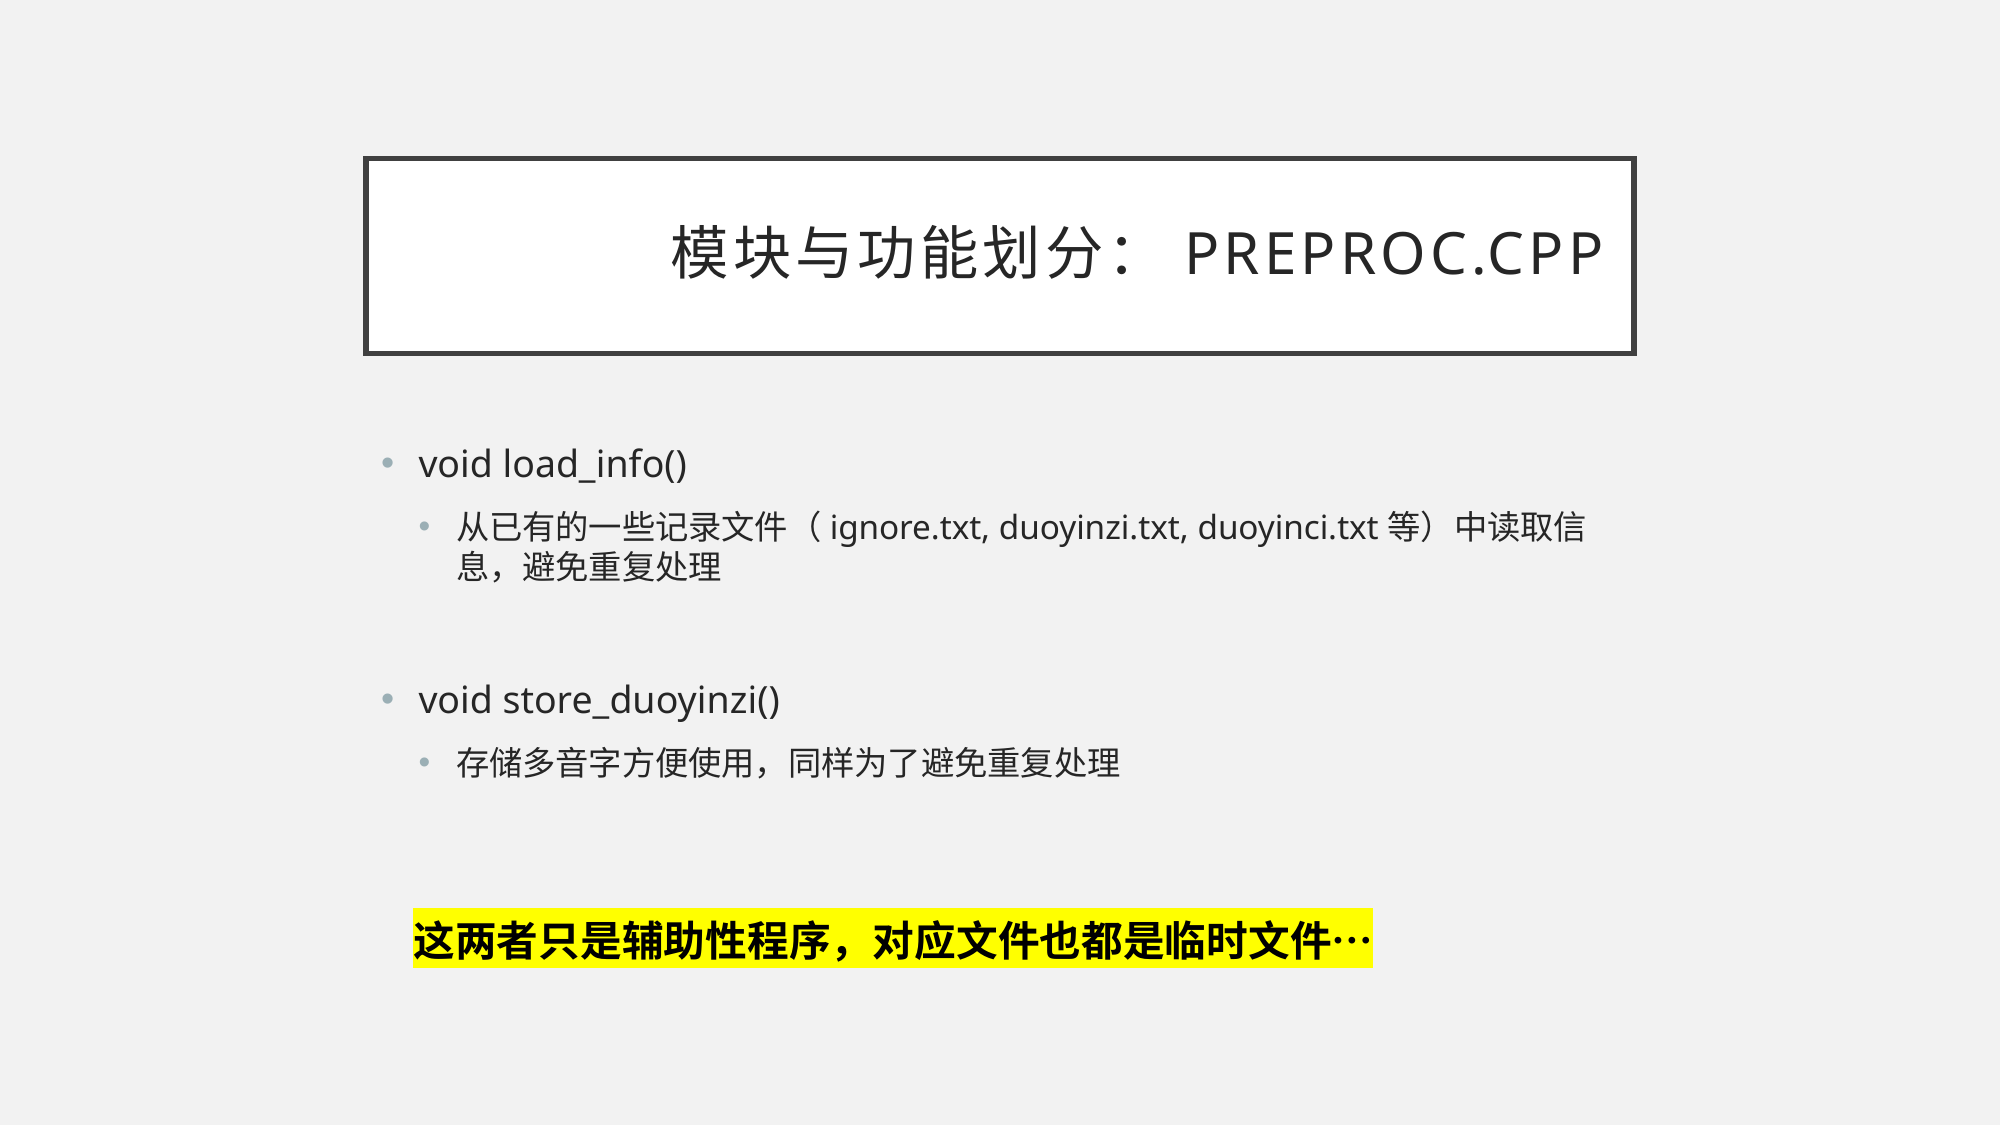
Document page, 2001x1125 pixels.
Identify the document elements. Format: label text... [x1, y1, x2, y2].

list void load_info() 从已有的一些记录文件（ignore.txt, duoyinzi.txt, duoyinci.txt等）中读取信息，避免重复处理 void store_duoyinzi() 存储多音字方便使用，同样为了避免重复处理 [366, 432, 1634, 828]
text_box 这两者只是辅助性程序，对应文件也都是临时文件… [398, 906, 1450, 972]
title 模块与功能划分：preproc.cpp [363, 156, 1637, 356]
